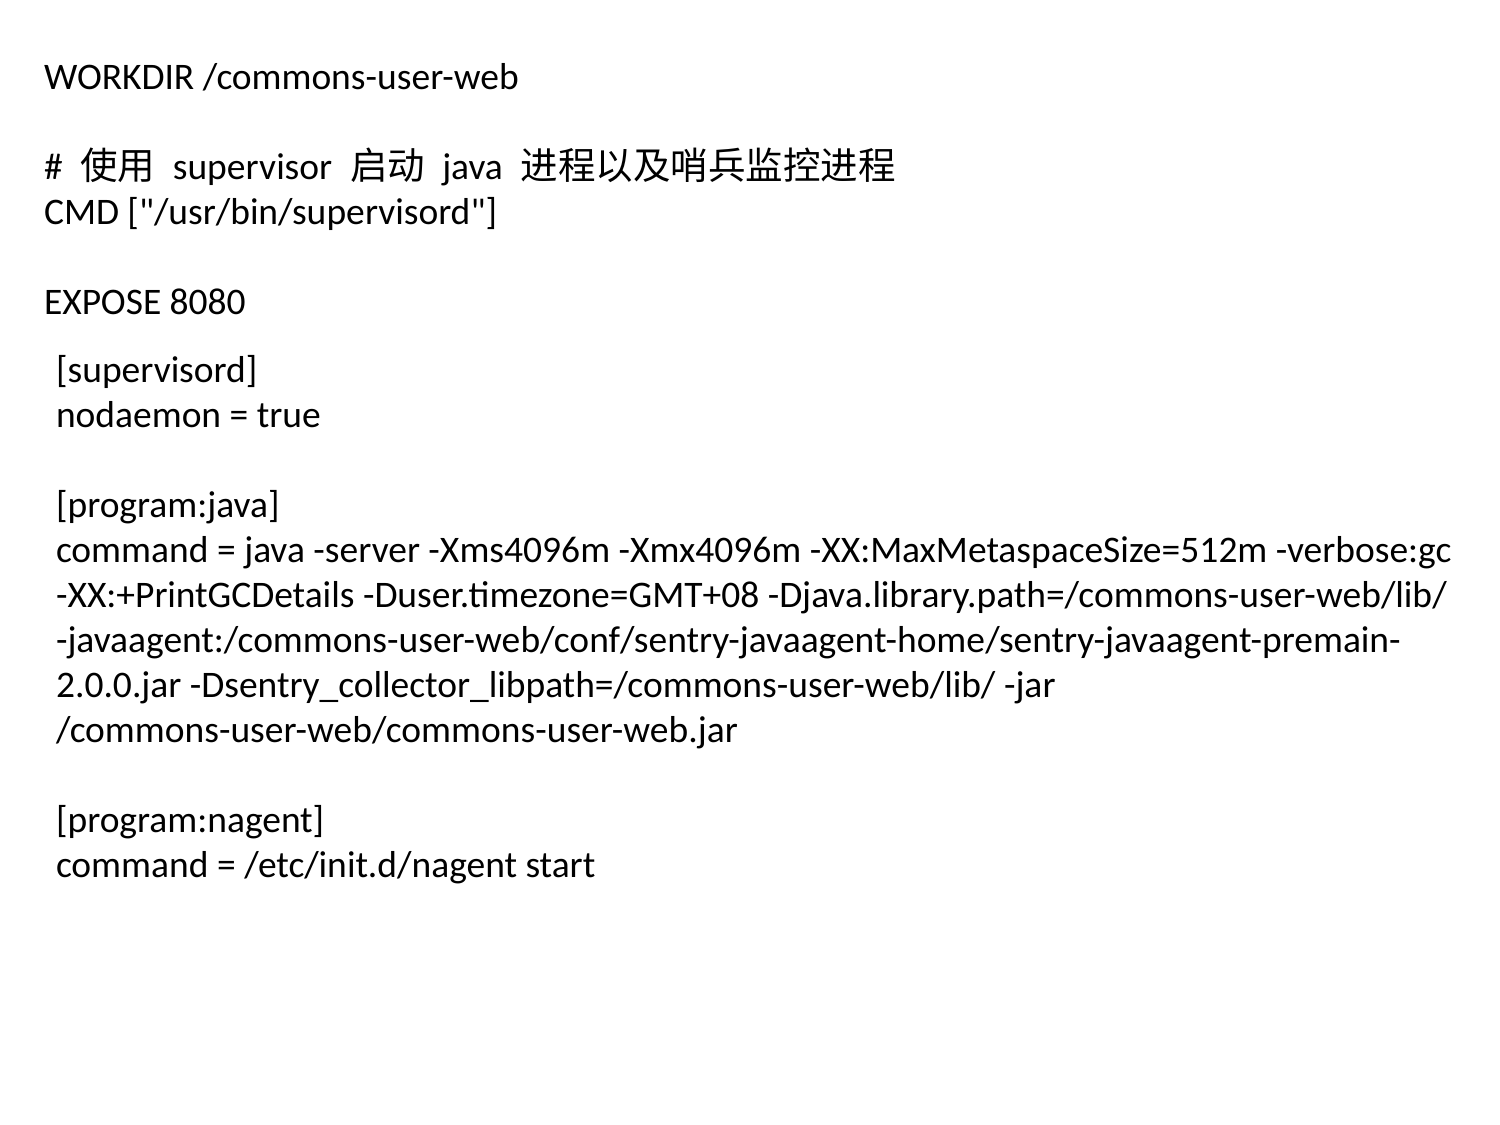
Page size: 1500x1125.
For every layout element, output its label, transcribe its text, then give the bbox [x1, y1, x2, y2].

text_box WORKDIR /commons-user-web # 使用 supervisor 启动 java 进程以及哨兵监控进程 CMD ["/usr/bin/supervisord"] EXPOSE 8080 [29, 0, 1471, 330]
text_box [supervisord] nodaemon = true [program:java] command = java -server -Xms4096m -Xmx4096m -XX:MaxMetaspaceSize=512m -verbose:gc -XX:+PrintGCDetails -Duser.timezone=GMT+08 -Djava.library.path=/commons-user-web/lib/ -javaagent:/commons-user-web/conf/sentry-javaagent-home/sentry-javaagent-premain-2.0.0.jar -Dsentry_collector_libpath=/commons-user-web/lib/ -jar /commons-user-web/commons-user-web.jar [program:nagent] command = /etc/init.d/nagent start [41, 338, 1471, 893]
